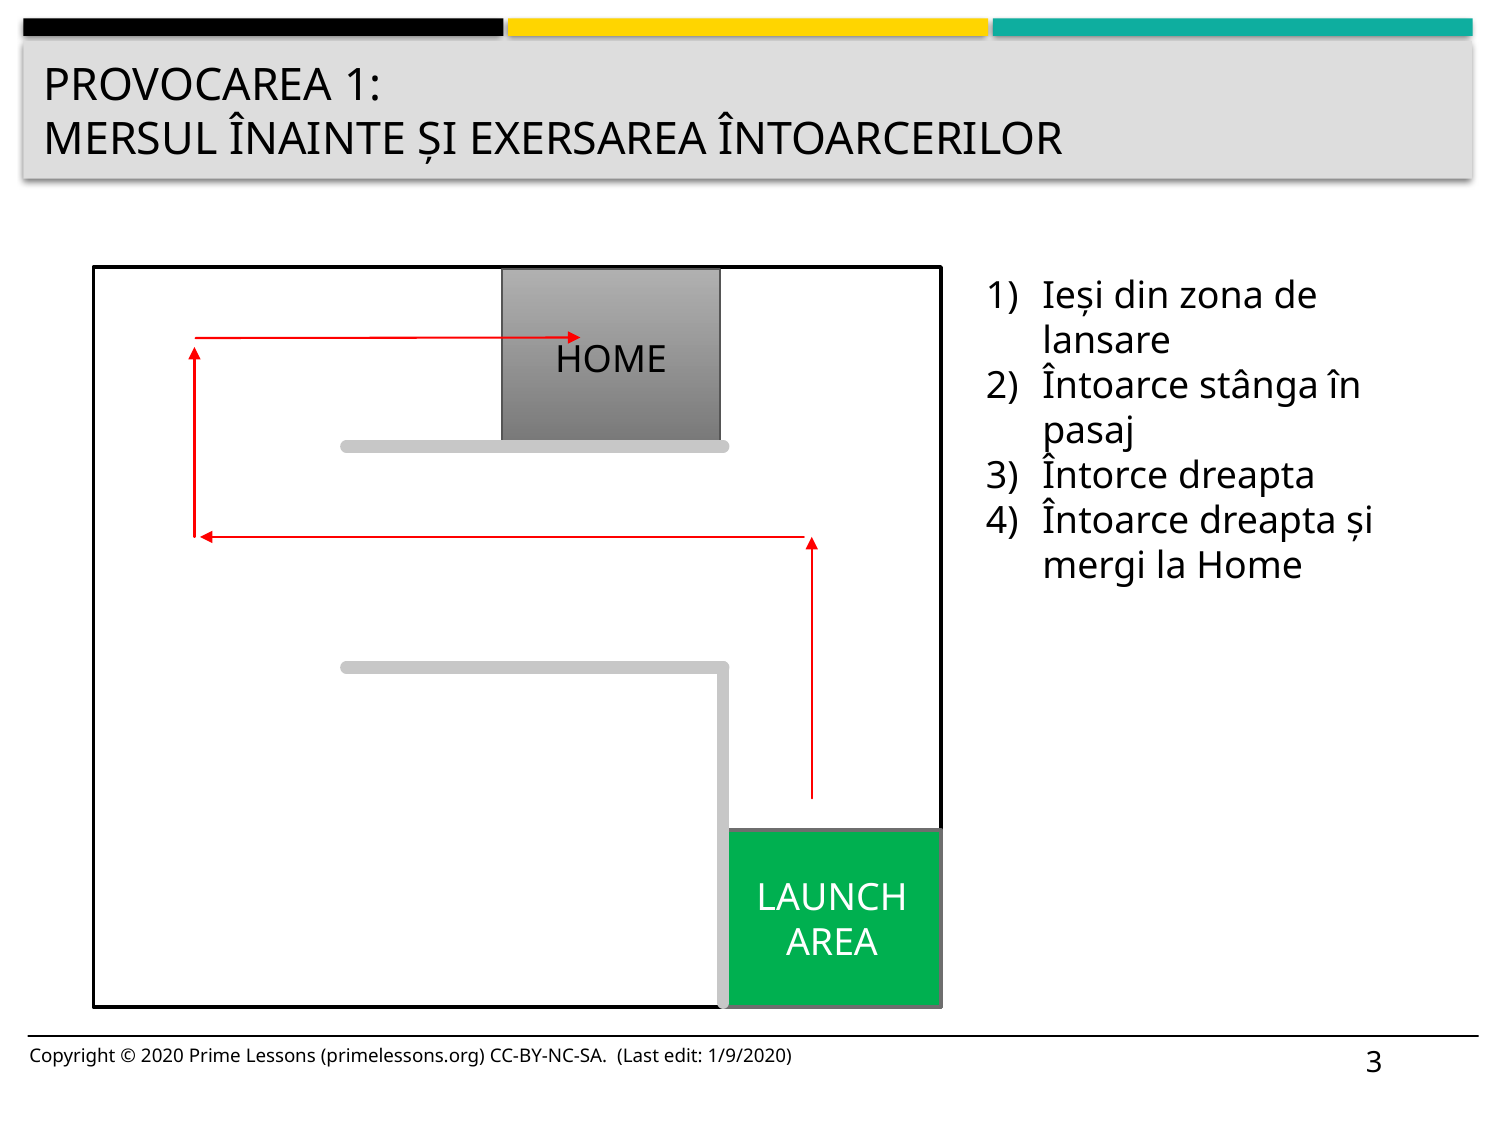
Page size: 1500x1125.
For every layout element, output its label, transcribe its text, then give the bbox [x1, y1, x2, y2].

text_box LAUNCH AREA [727, 828, 943, 1009]
text_box Ieși din zona de lansare Întoarce stânga în pasaj Întorce dreapta Întoarce dreapta și mergi la Home [969, 255, 1443, 601]
footer Copyright © 2020 Prime Lessons (primelessons.org) CC-BY-NC-SA. (Last edit: 1/9/2020) [14, 1036, 814, 1097]
text_box HOME [501, 268, 721, 440]
slide_number 3 [1351, 1036, 1478, 1097]
text_box [92, 265, 943, 1009]
title provocarea 1: mersul înainte și exersarea întoarcerilor [28, 48, 1464, 172]
